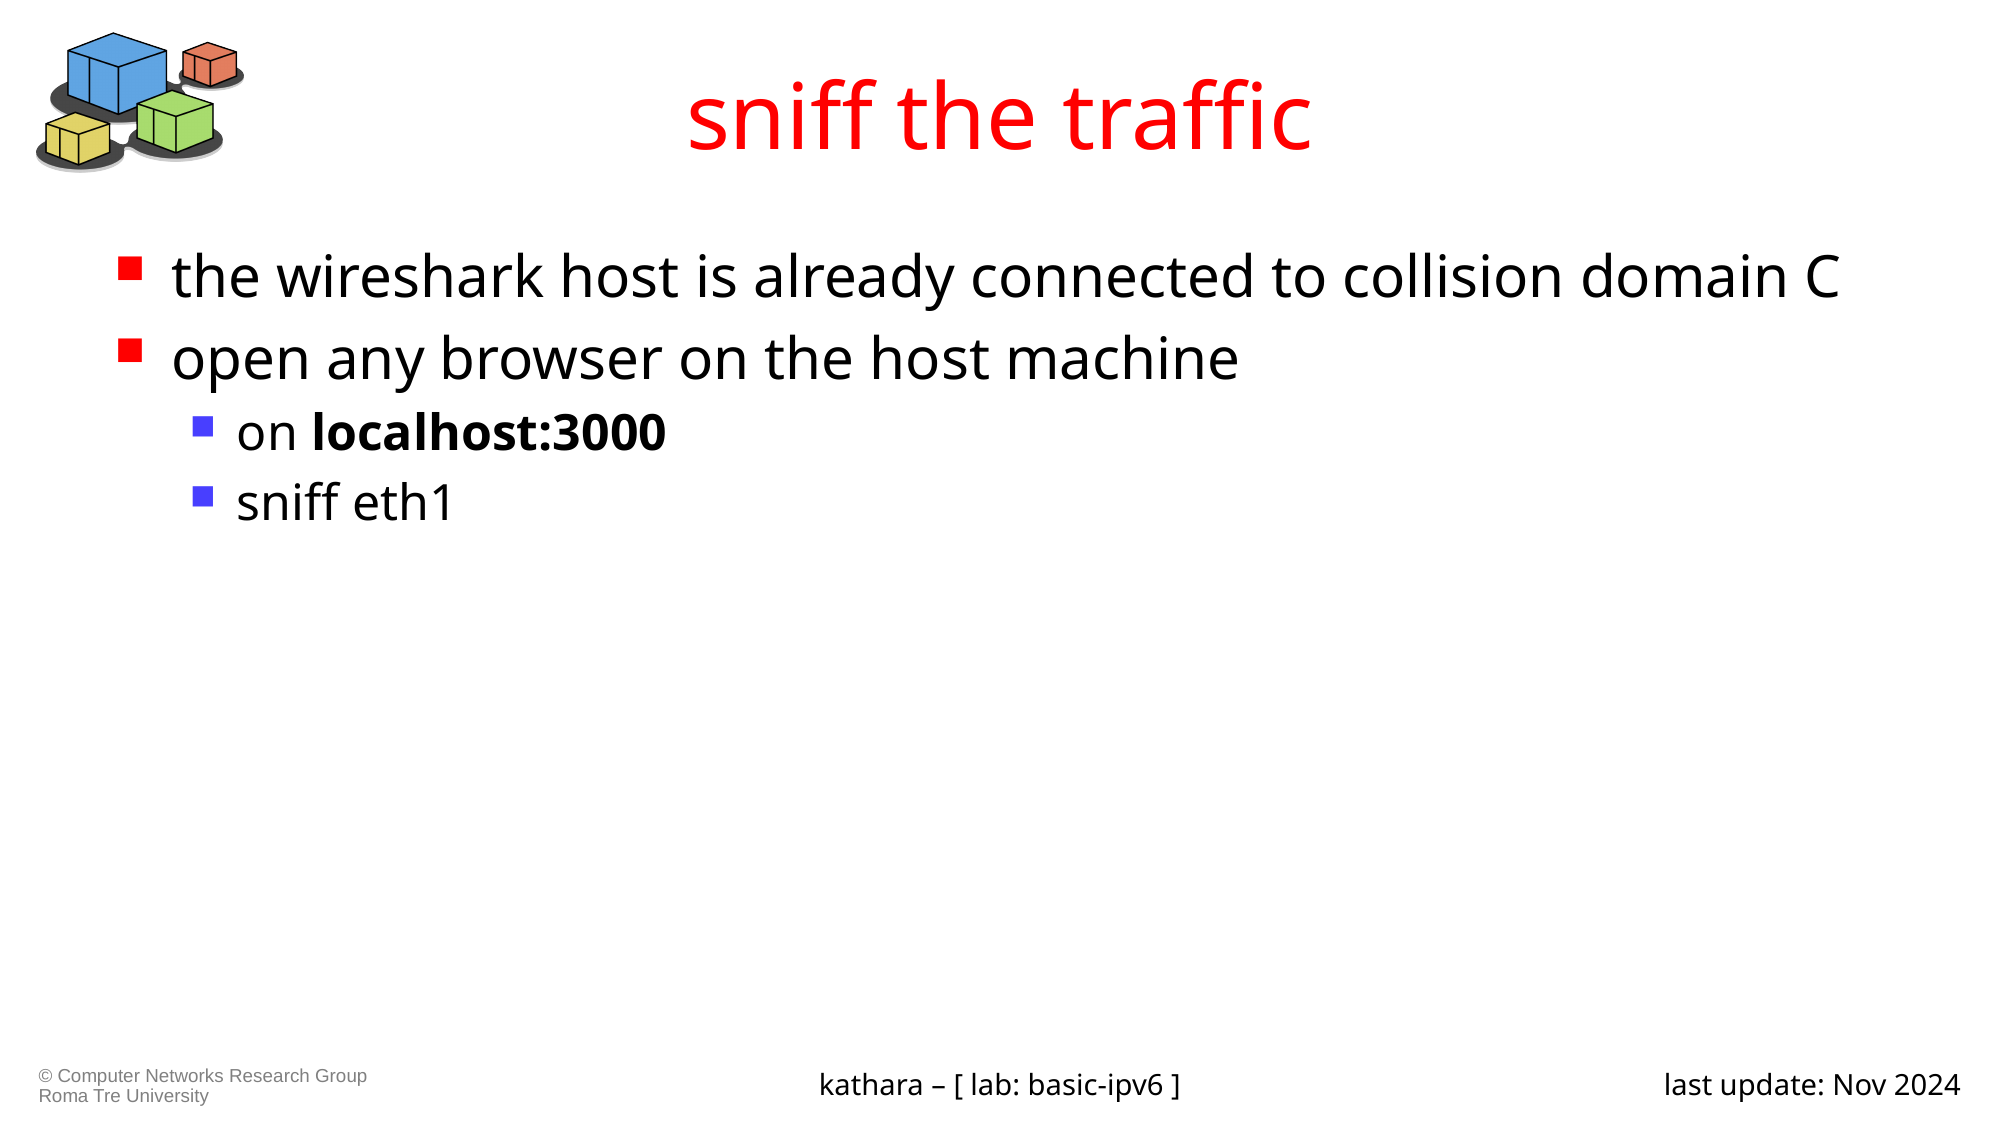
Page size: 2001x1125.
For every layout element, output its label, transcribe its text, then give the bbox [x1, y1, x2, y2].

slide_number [1519, 1058, 1977, 1114]
list the wireshark host is already connected to collision domain C open any browser on the host machine on localhost:3000 sniff eth1 [99, 231, 1900, 1005]
picture [36, 32, 99, 173]
footer kathara – [ lab: basic-ipv6 ] [511, 1058, 1489, 1114]
title sniff the traffic [99, 19, 1900, 207]
